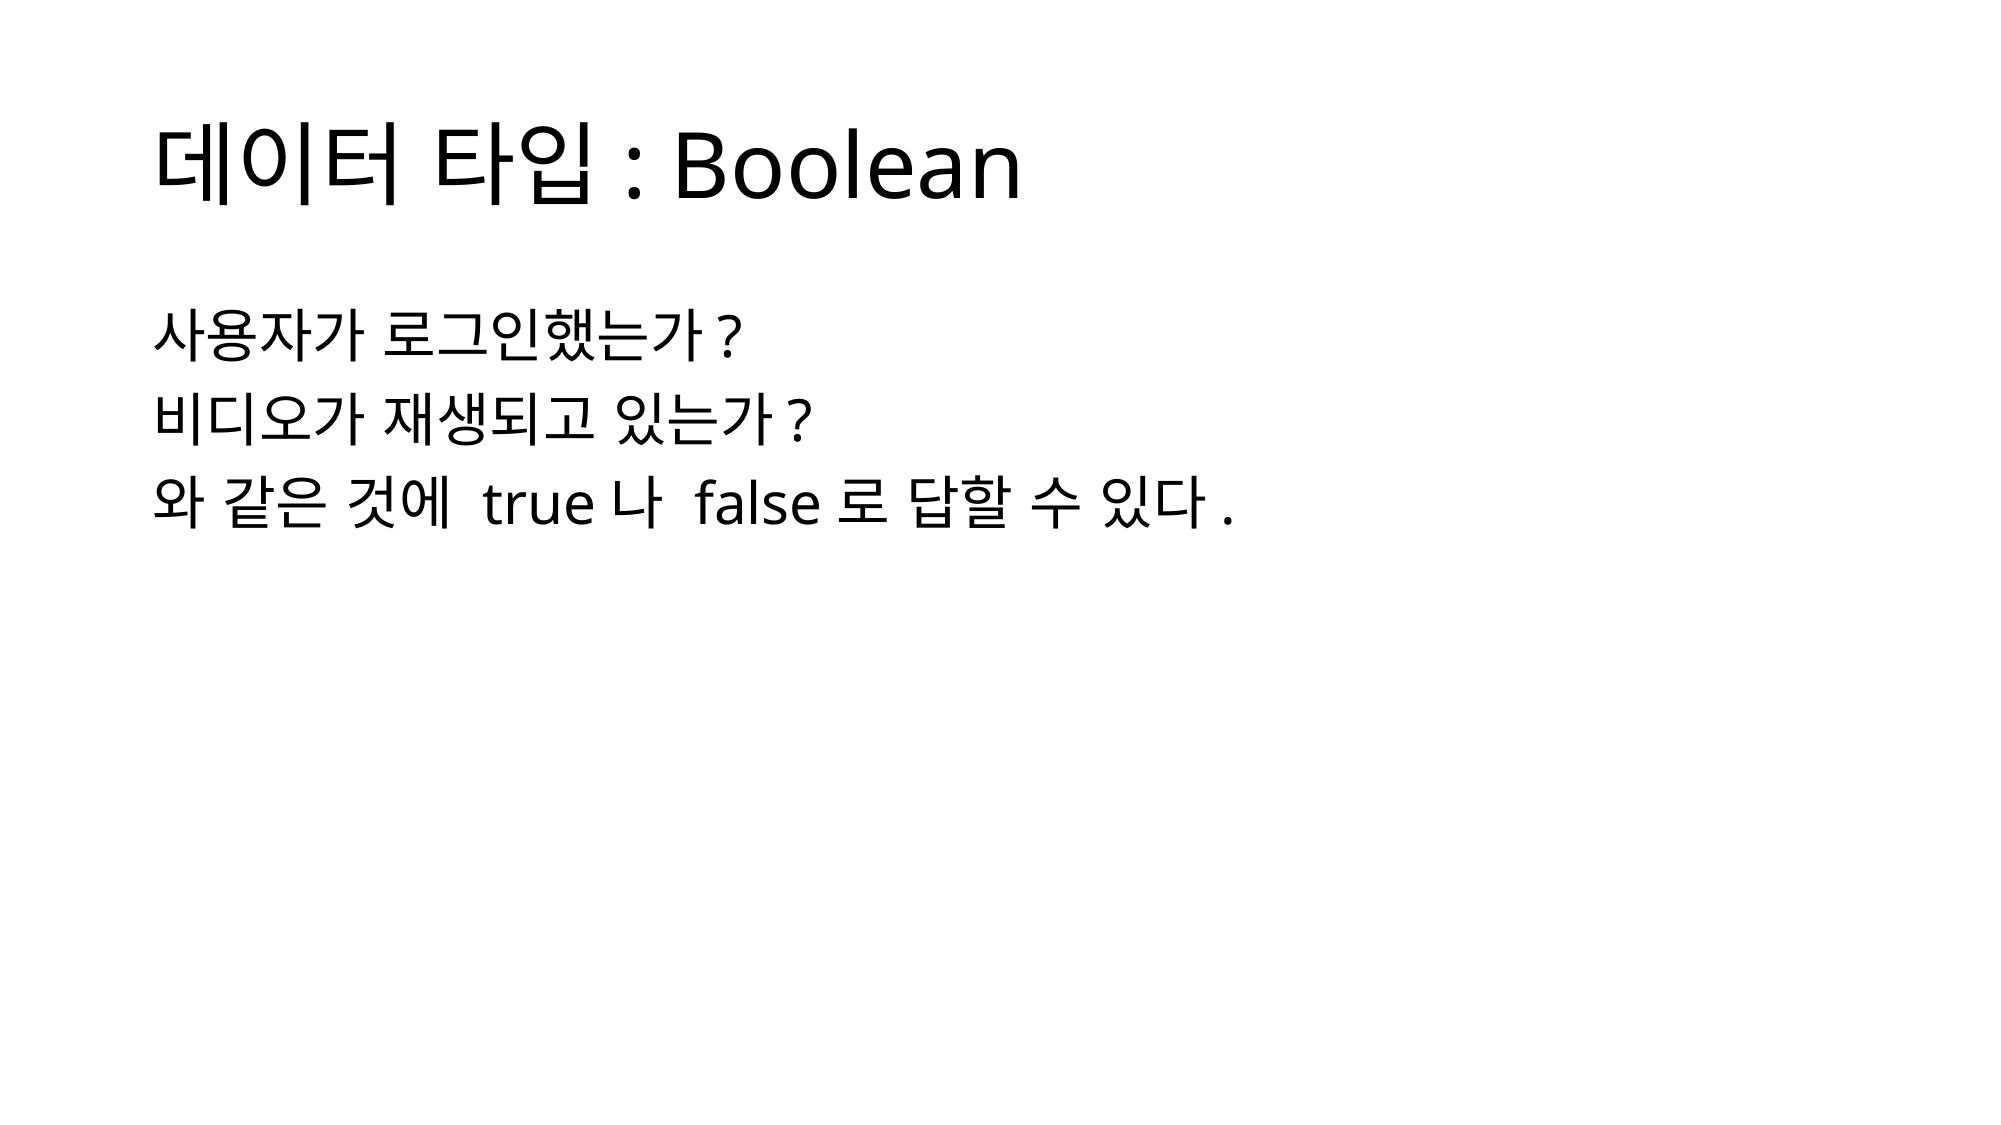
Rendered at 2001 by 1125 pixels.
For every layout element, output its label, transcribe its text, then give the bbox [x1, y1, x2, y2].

title 데이터 타입: Boolean [137, 59, 1863, 278]
list 사용자가 로그인했는가? 비디오가 재생되고 있는가? 와 같은 것에 true나 false로 답할 수 있다. [137, 299, 1863, 1014]
